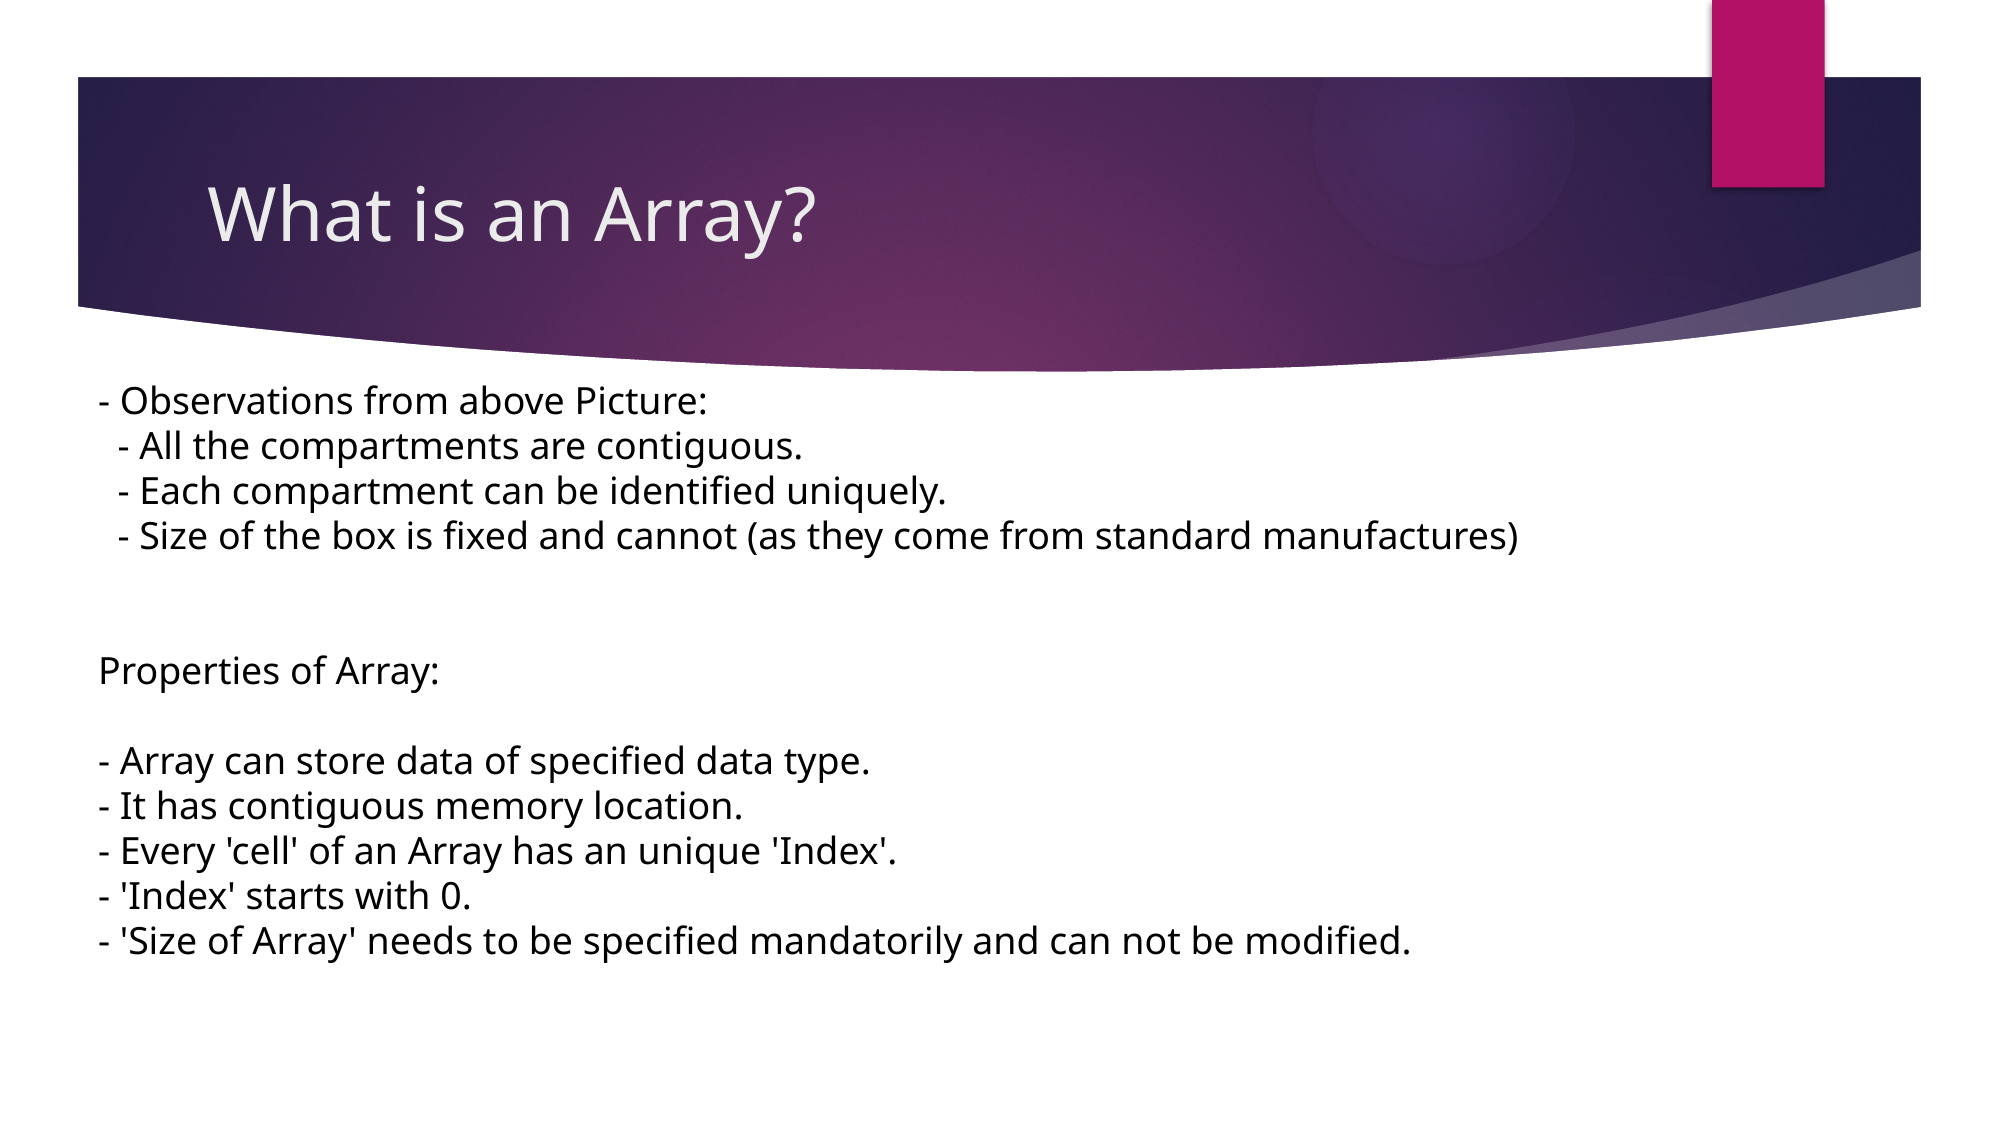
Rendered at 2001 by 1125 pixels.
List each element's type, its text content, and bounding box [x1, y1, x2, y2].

text_box - Observations from above Picture: - All the compartments are contiguous. - Each compartment can be identified uniquely. - Size of the box is fixed and cannot (as they come from standard manufactures) Properties of Array: - Array can store data of specified data type. - It has contiguous memory location. - Every 'cell' of an Array has an unique 'Index'. - 'Index' starts with 0. - 'Size of Array' needs to be specified mandatorily and can not be modified. [83, 369, 1918, 1060]
title What is an Array? [192, 153, 1630, 270]
